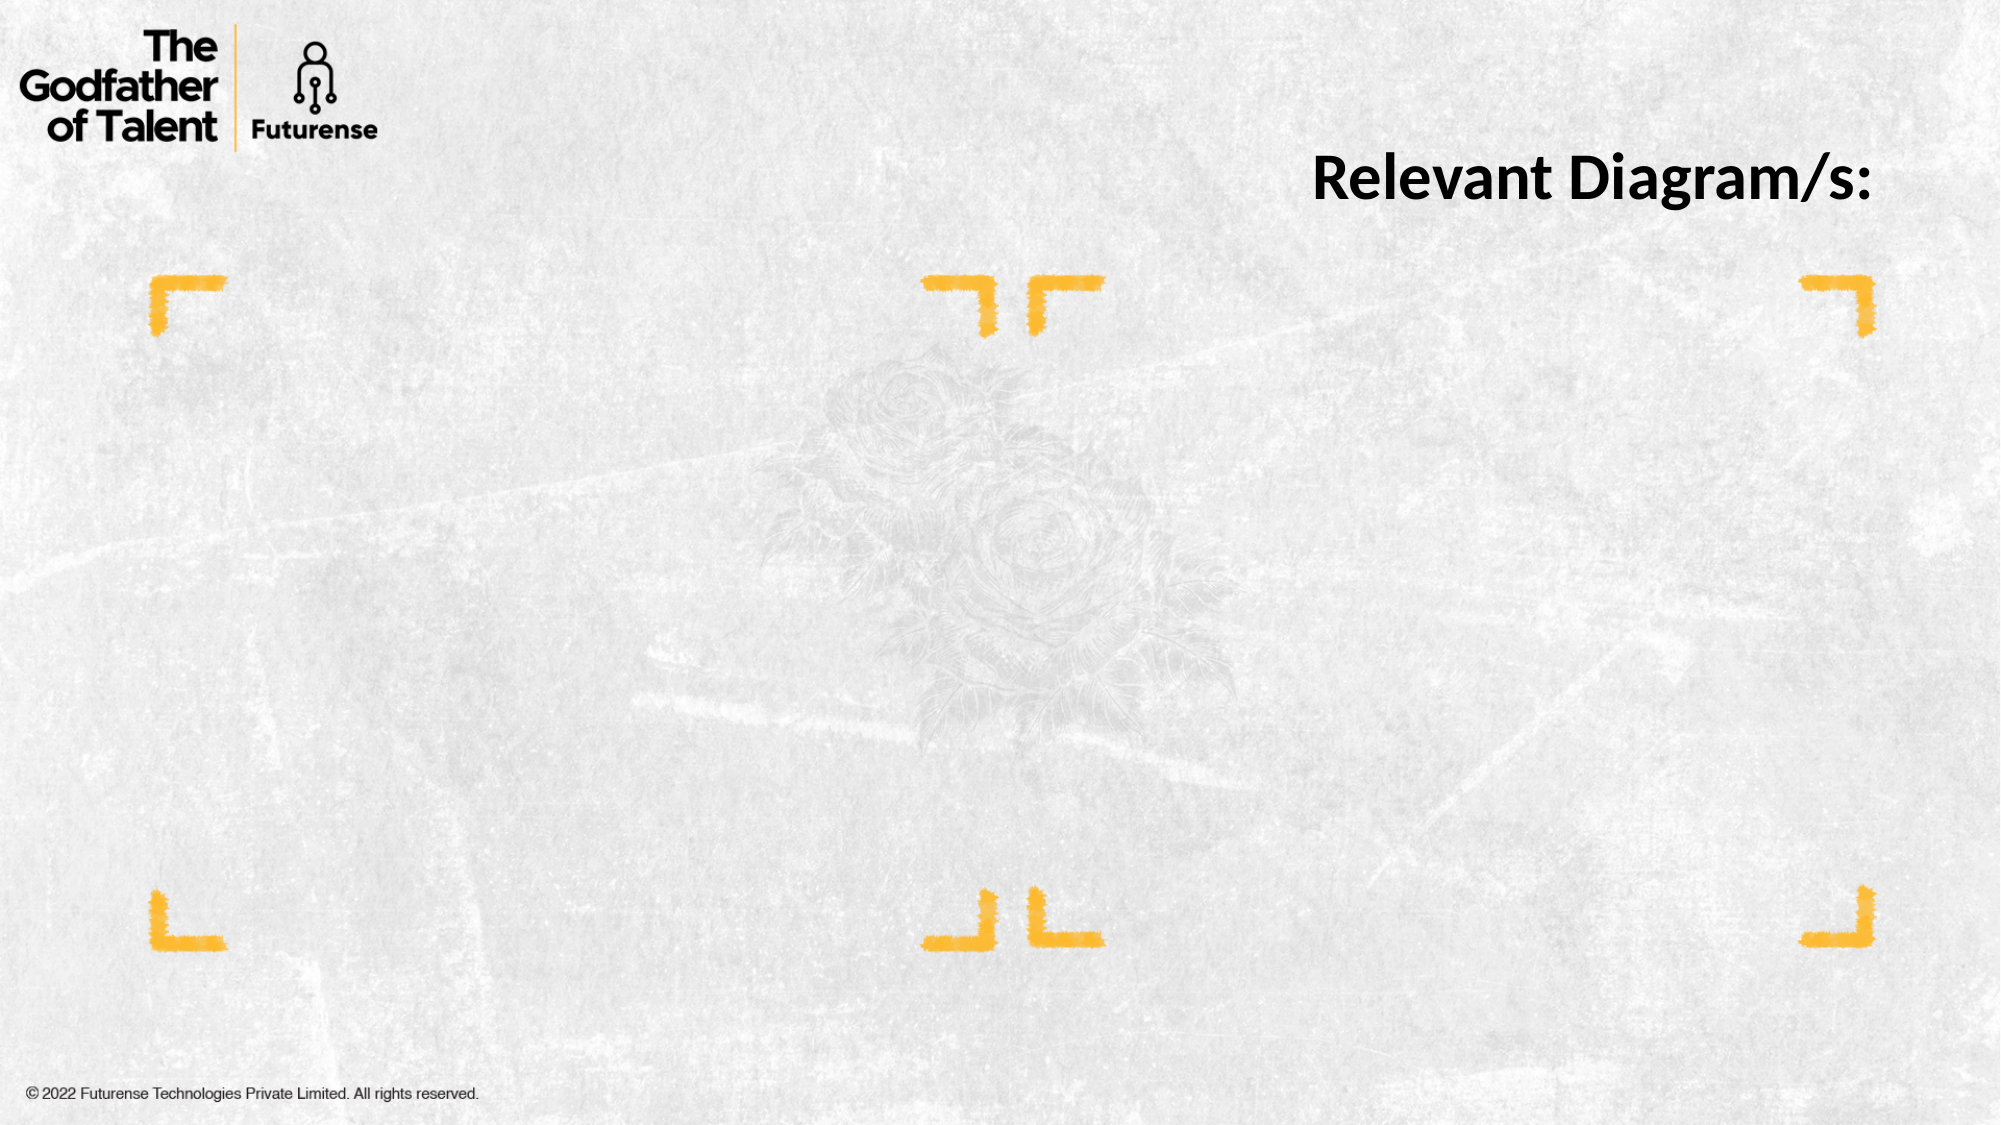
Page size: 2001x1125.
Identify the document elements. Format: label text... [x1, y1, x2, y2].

text_box Relevant Diagram/s: [1297, 119, 1904, 221]
picture [0, 0, 2001, 1125]
